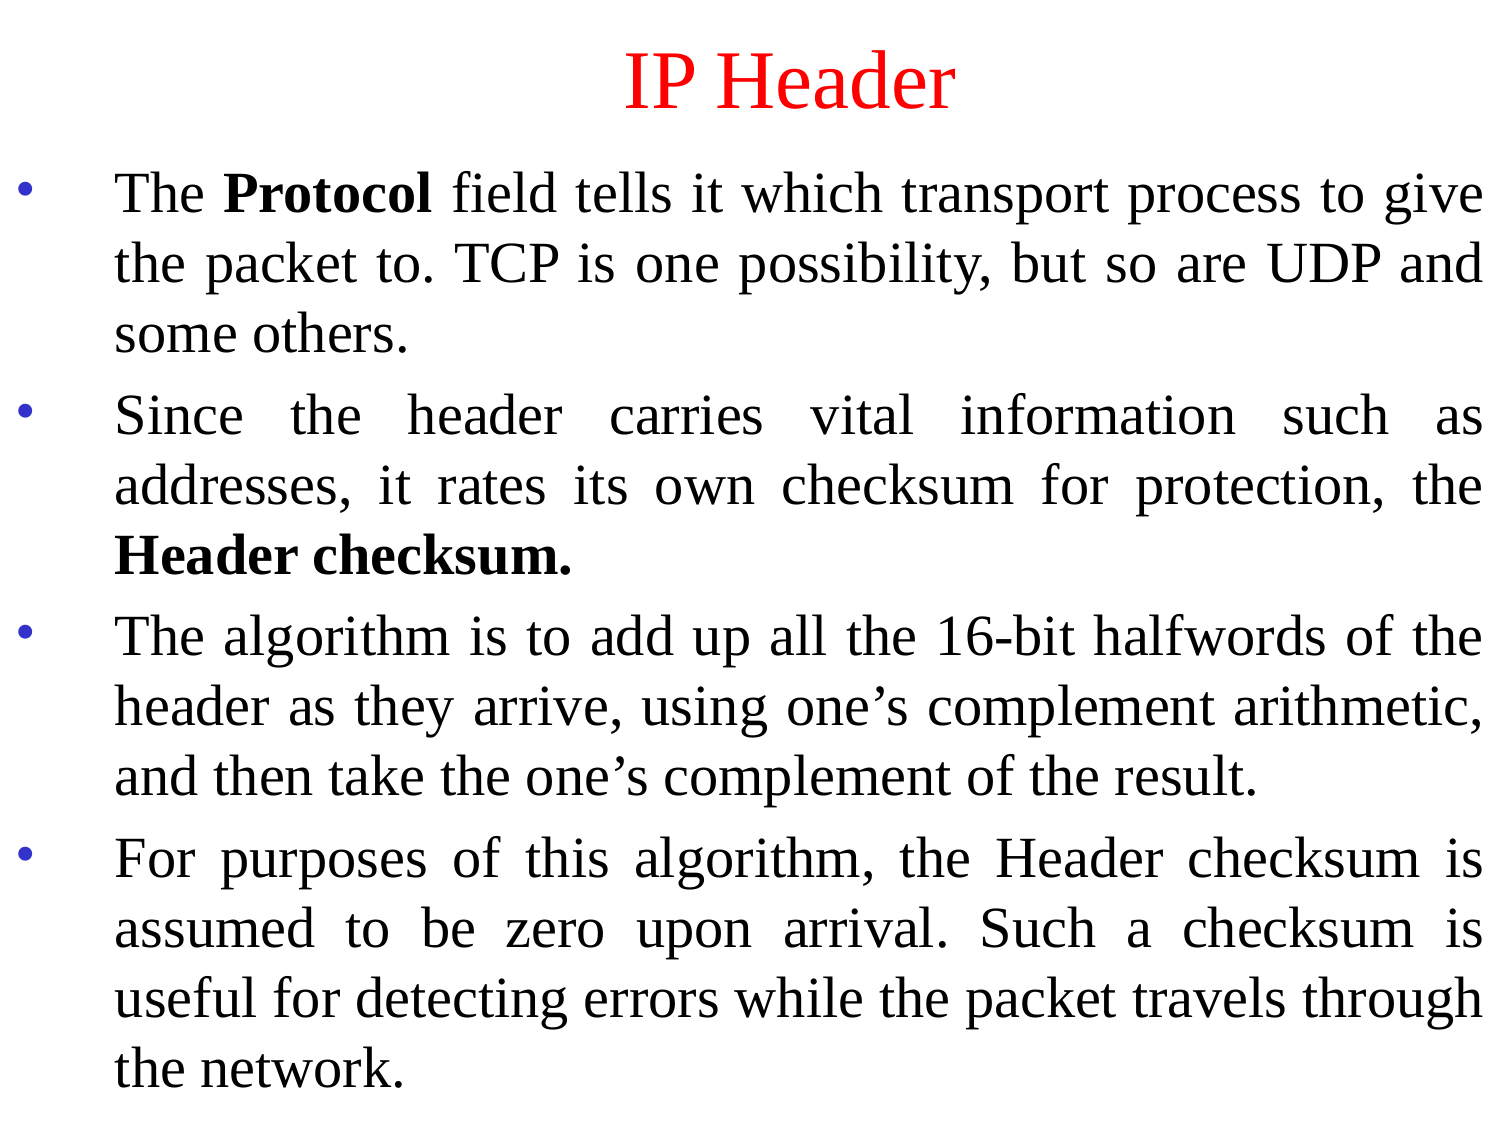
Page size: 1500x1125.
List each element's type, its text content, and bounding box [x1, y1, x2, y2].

title IP Header [40, 0, 1500, 146]
list The Protocol field tells it which transport process to give the packet to. TCP is one possibility, but so are UDP and some others. Since the header carries vital information such as addresses, it rates its own checksum for protection, the Header checksum. The algorithm is to add up all the 16-bit halfwords of the header as they arrive, using one’s complement arithmetic, and then take the one’s complement of the result. For purposes of this algorithm, the Header checksum is assumed to be zero upon arrival. Such a checksum is useful for detecting errors while the packet travels through the network. [0, 146, 1500, 1075]
